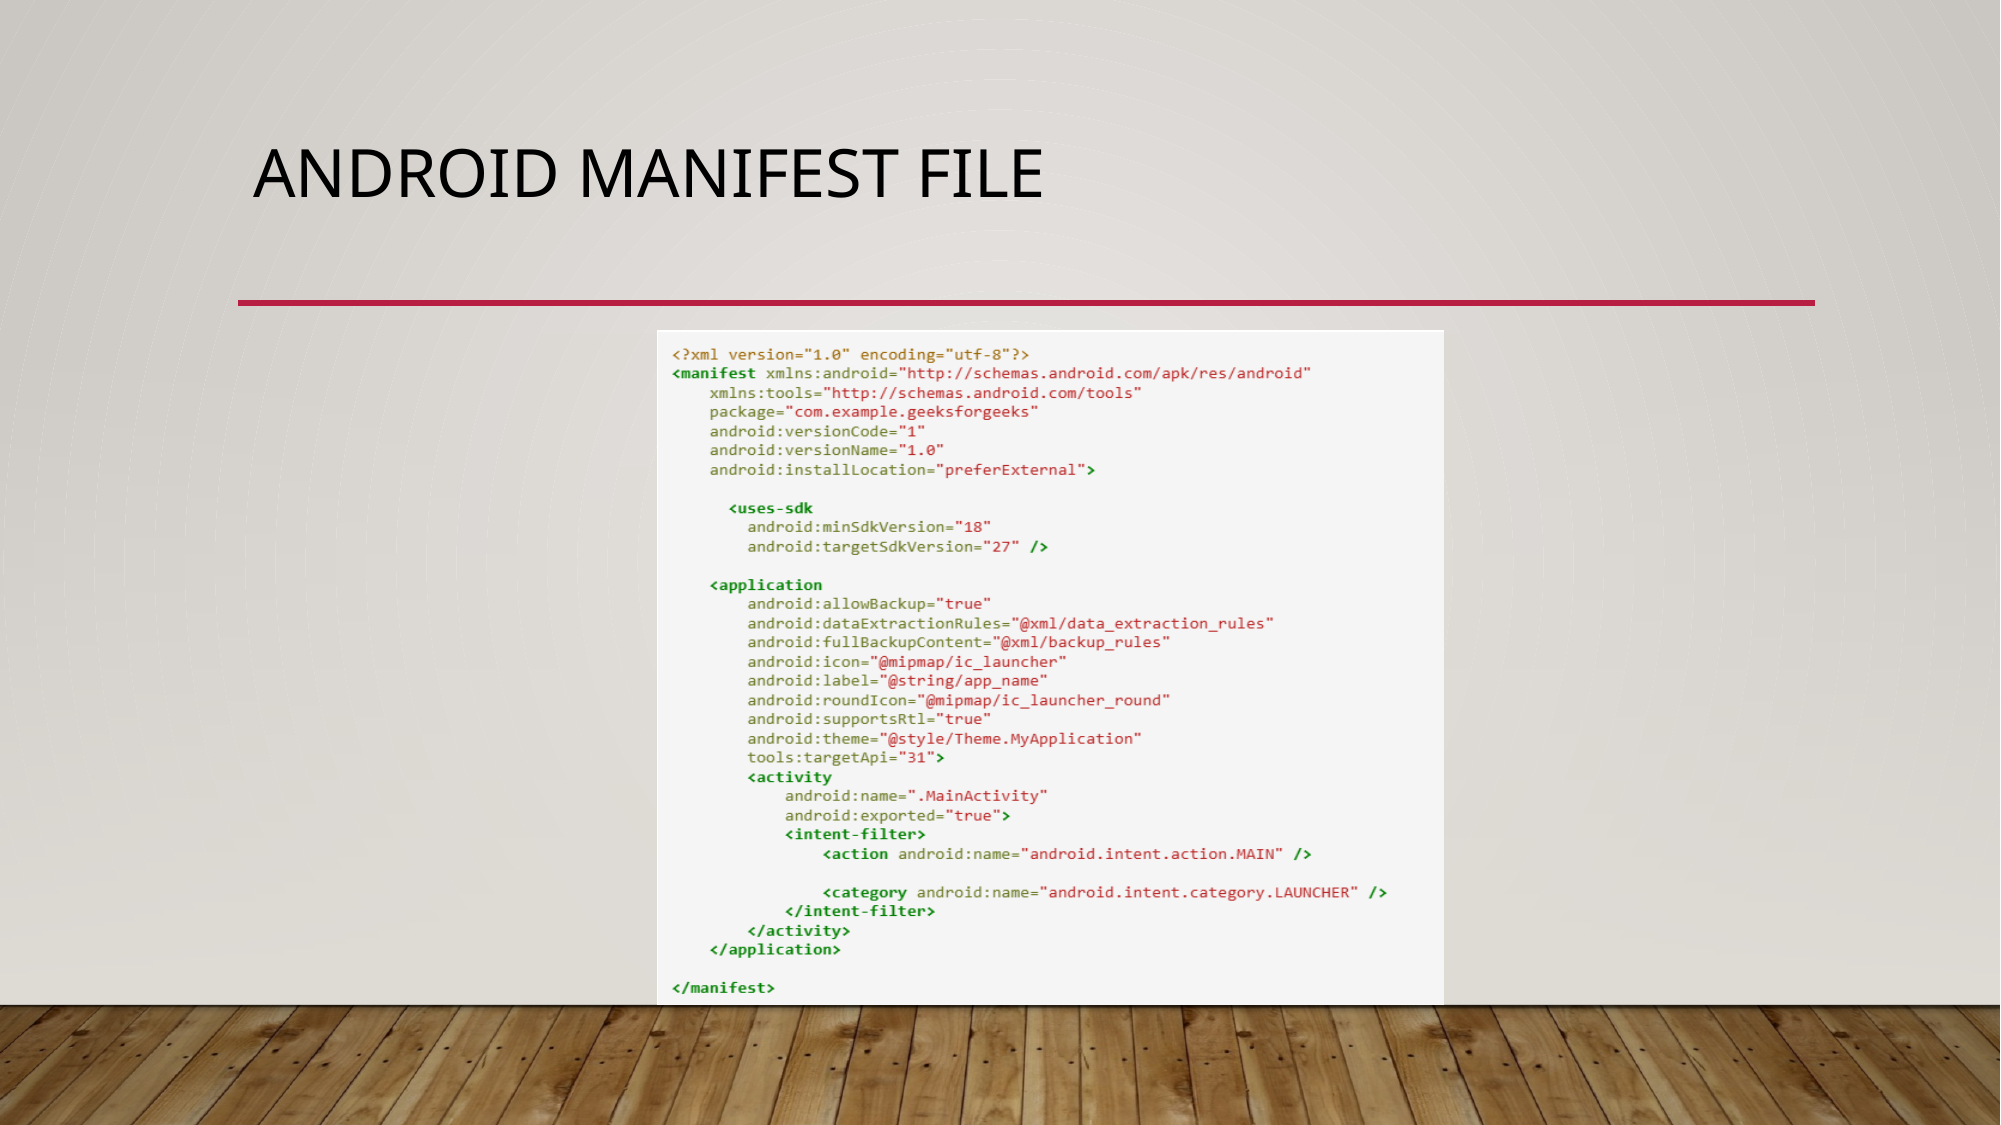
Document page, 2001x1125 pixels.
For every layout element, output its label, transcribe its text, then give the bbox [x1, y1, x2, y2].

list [656, 330, 1444, 1005]
picture [0, 1005, 2000, 1125]
title Android Manifest file [238, 131, 1814, 305]
